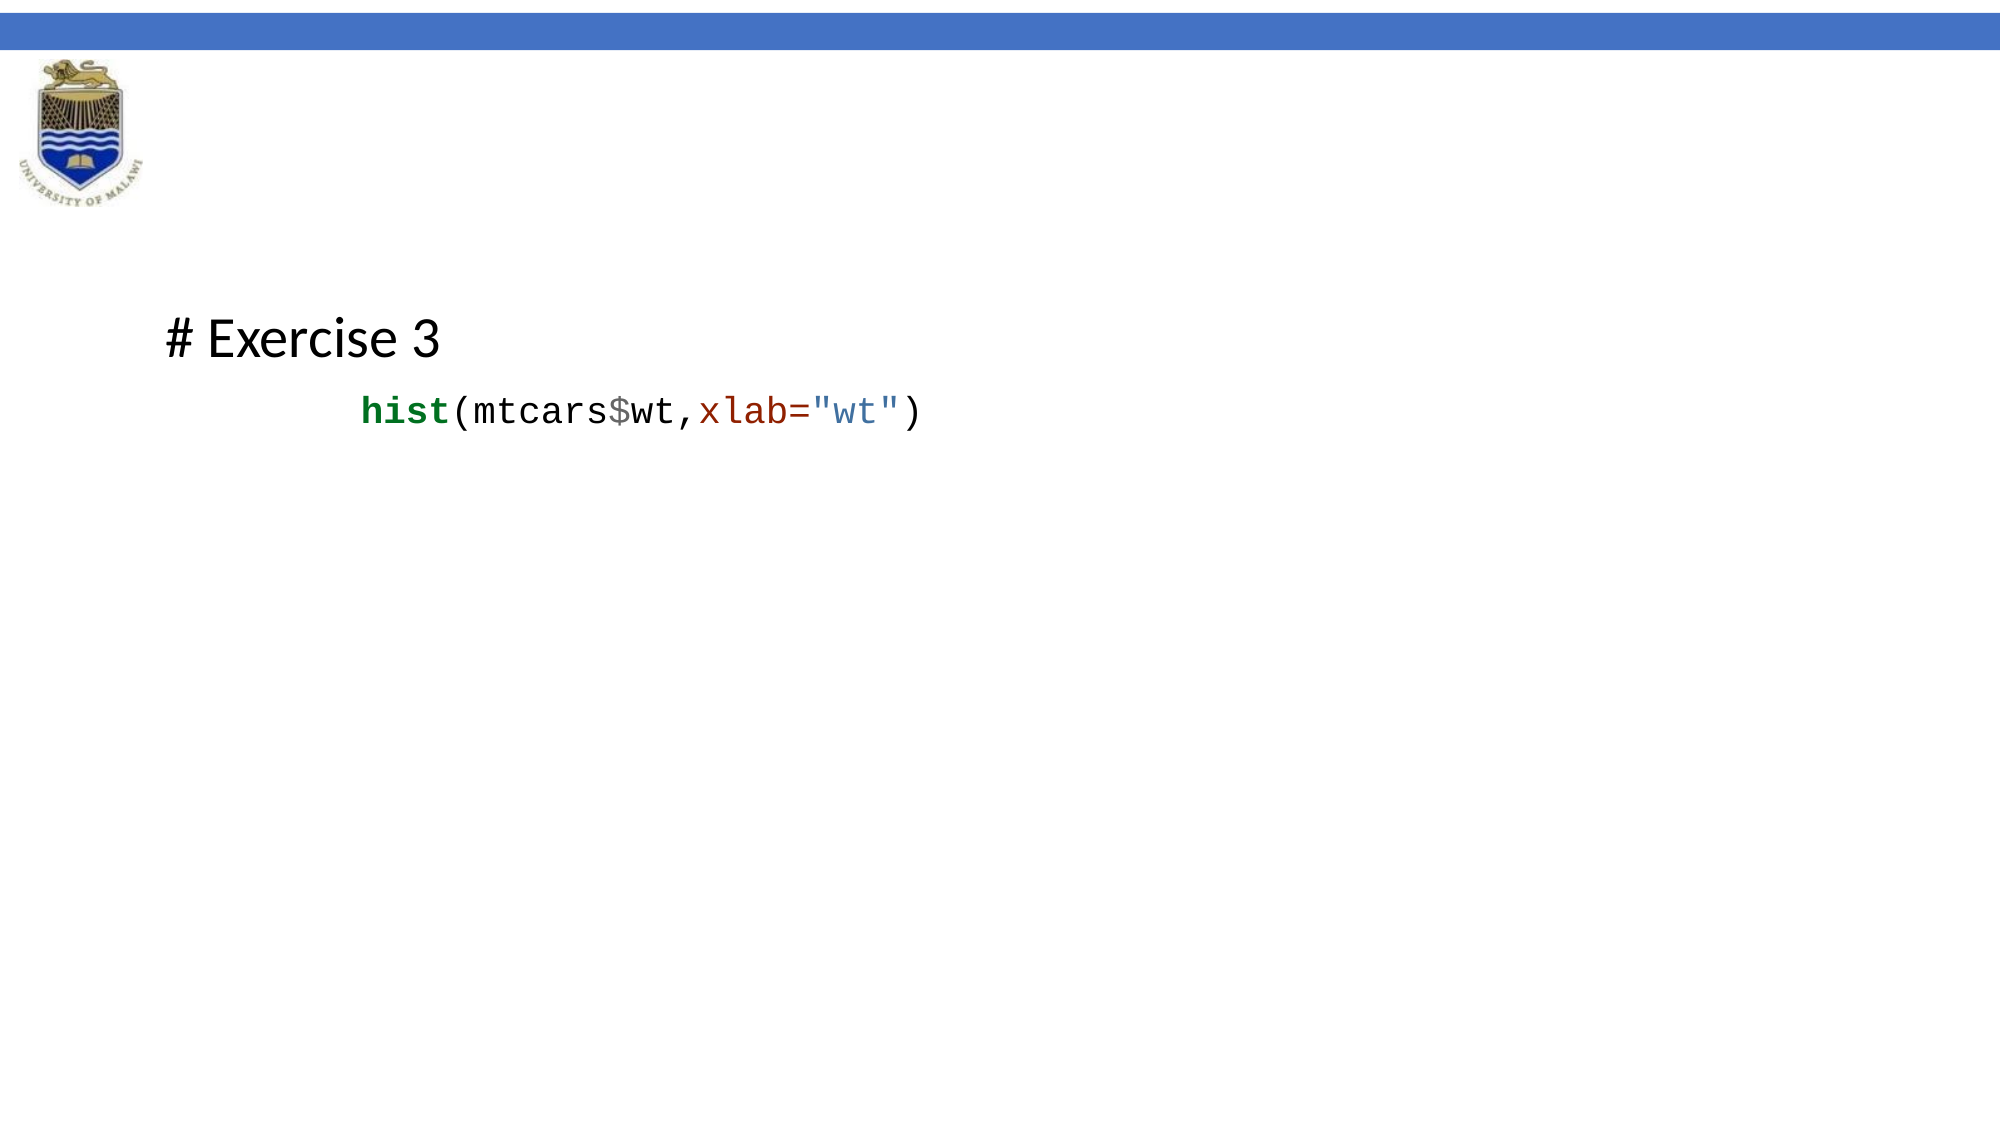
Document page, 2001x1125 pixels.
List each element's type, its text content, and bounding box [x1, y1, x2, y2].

list # Exercise 3 hist(mtcars$wt,xlab="wt") [137, 299, 1863, 1066]
picture [19, 59, 143, 207]
